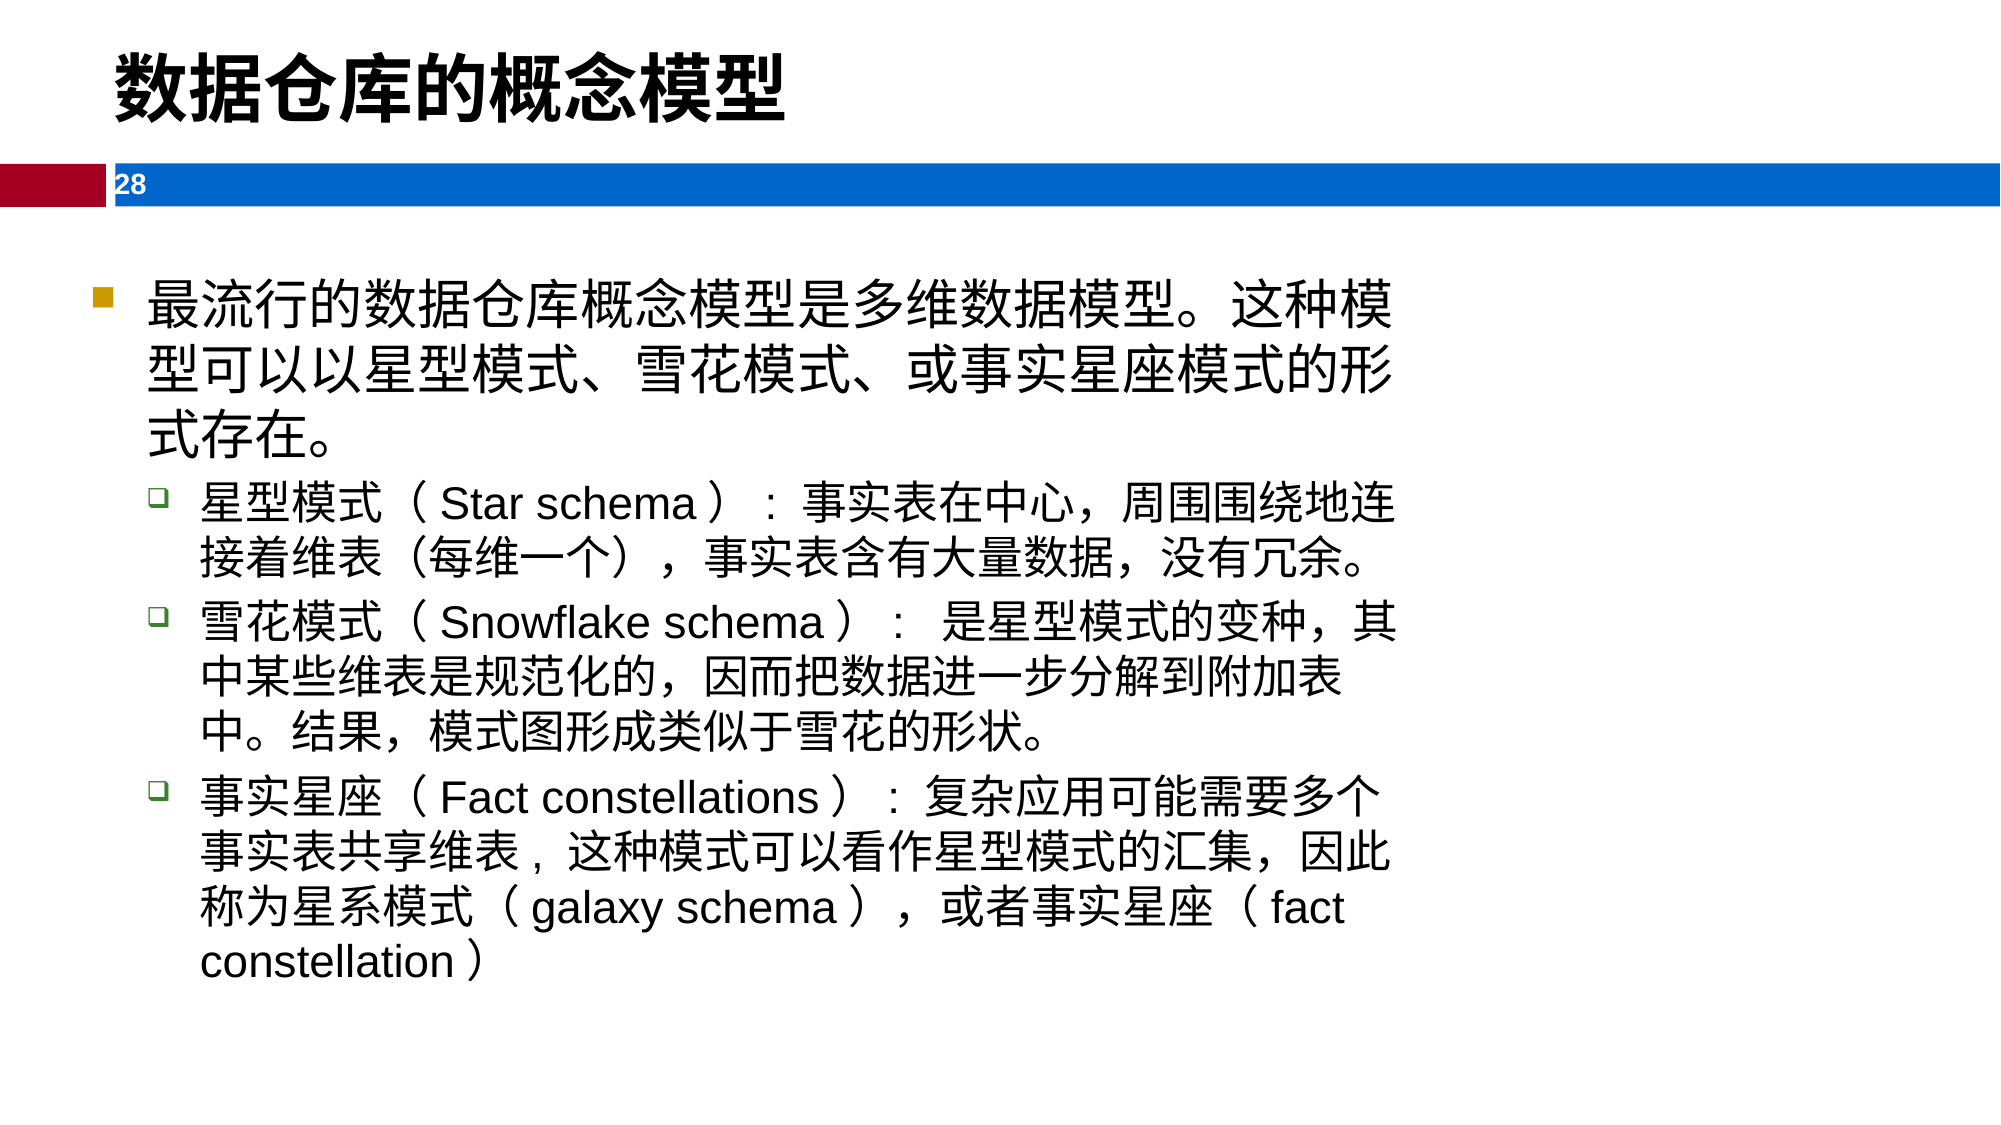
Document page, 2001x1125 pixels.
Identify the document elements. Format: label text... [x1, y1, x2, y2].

text_box 数据仓库的概念模型 [98, 15, 1529, 158]
text_box 最流行的数据仓库概念模型是多维数据模型。这种模型可以以星型模式、雪花模式、或事实星座模式的形式存在。 星型模式（Star schema）: 事实表在中心，周围围绕地连接着维表（每维一个），事实表含有大量数据，没有冗余。 雪花模式（Snowflake schema）: 是星型模式的变种，其中某些维表是规范化的，因而把数据进一步分解到附加表中。结果，模式图形成类似于雪花的形状。 事实星座（Fact constellations）: 复杂应用可能需要多个事实表共享维表, 这种模式可以看作星型模式的汇集，因此称为星系模式（galaxy schema），或者事实星座（fact constellation） [74, 262, 1425, 1006]
